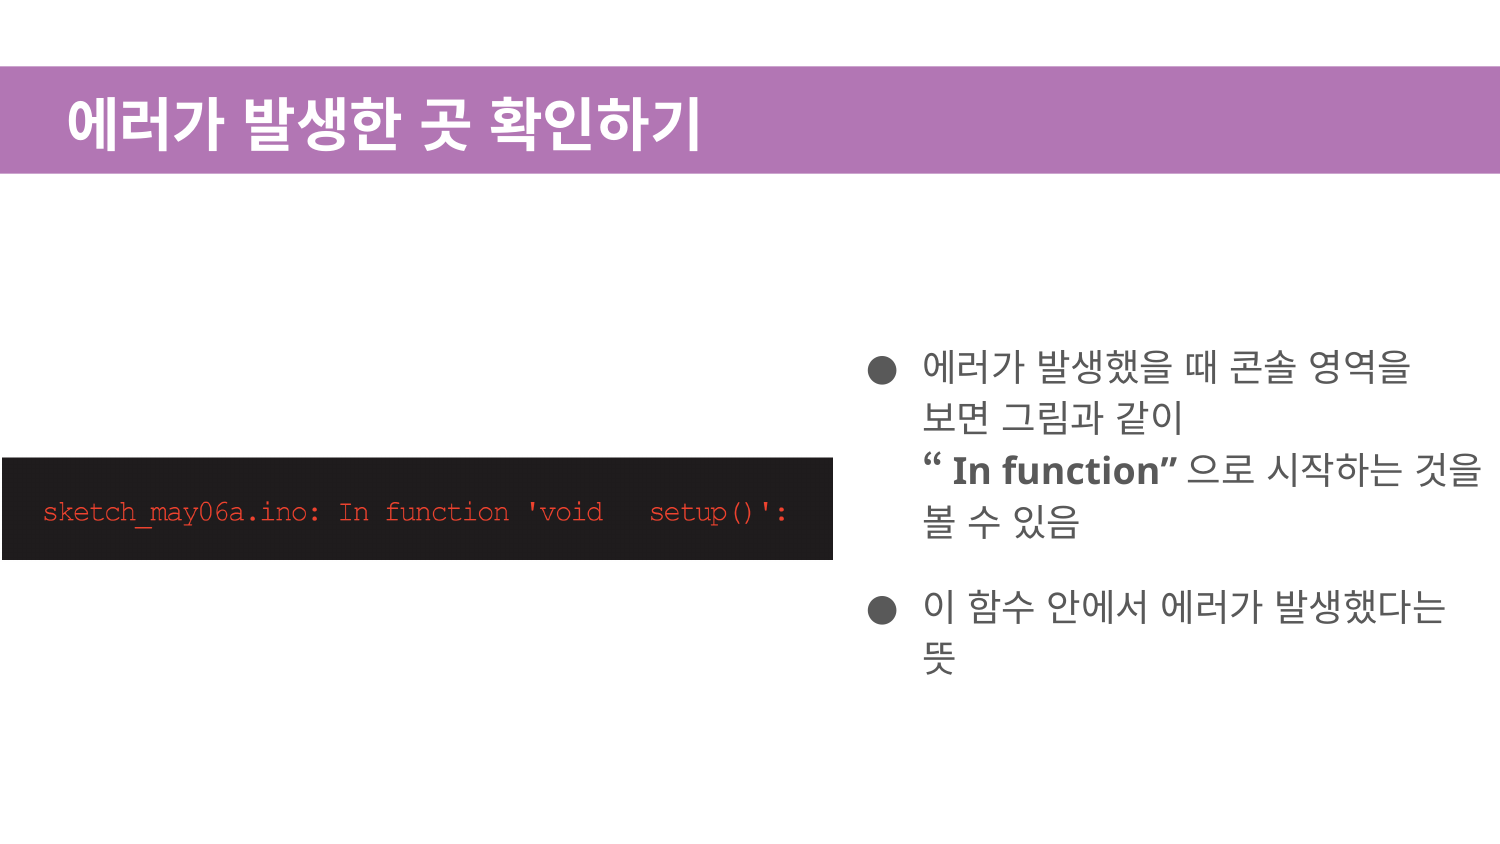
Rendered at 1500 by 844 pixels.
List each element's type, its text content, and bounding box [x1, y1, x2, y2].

picture [0, 455, 833, 563]
title 에러가 발생한 곳 확인하기 [51, 72, 1449, 167]
list 에러가 발생했을 때 콘솔 영역을 보면 그림과 같이 “In function”으로 시작하는 것을 볼 수 있음 이 함수 안에서 에러가 발생했다는 뜻 [832, 173, 1500, 844]
